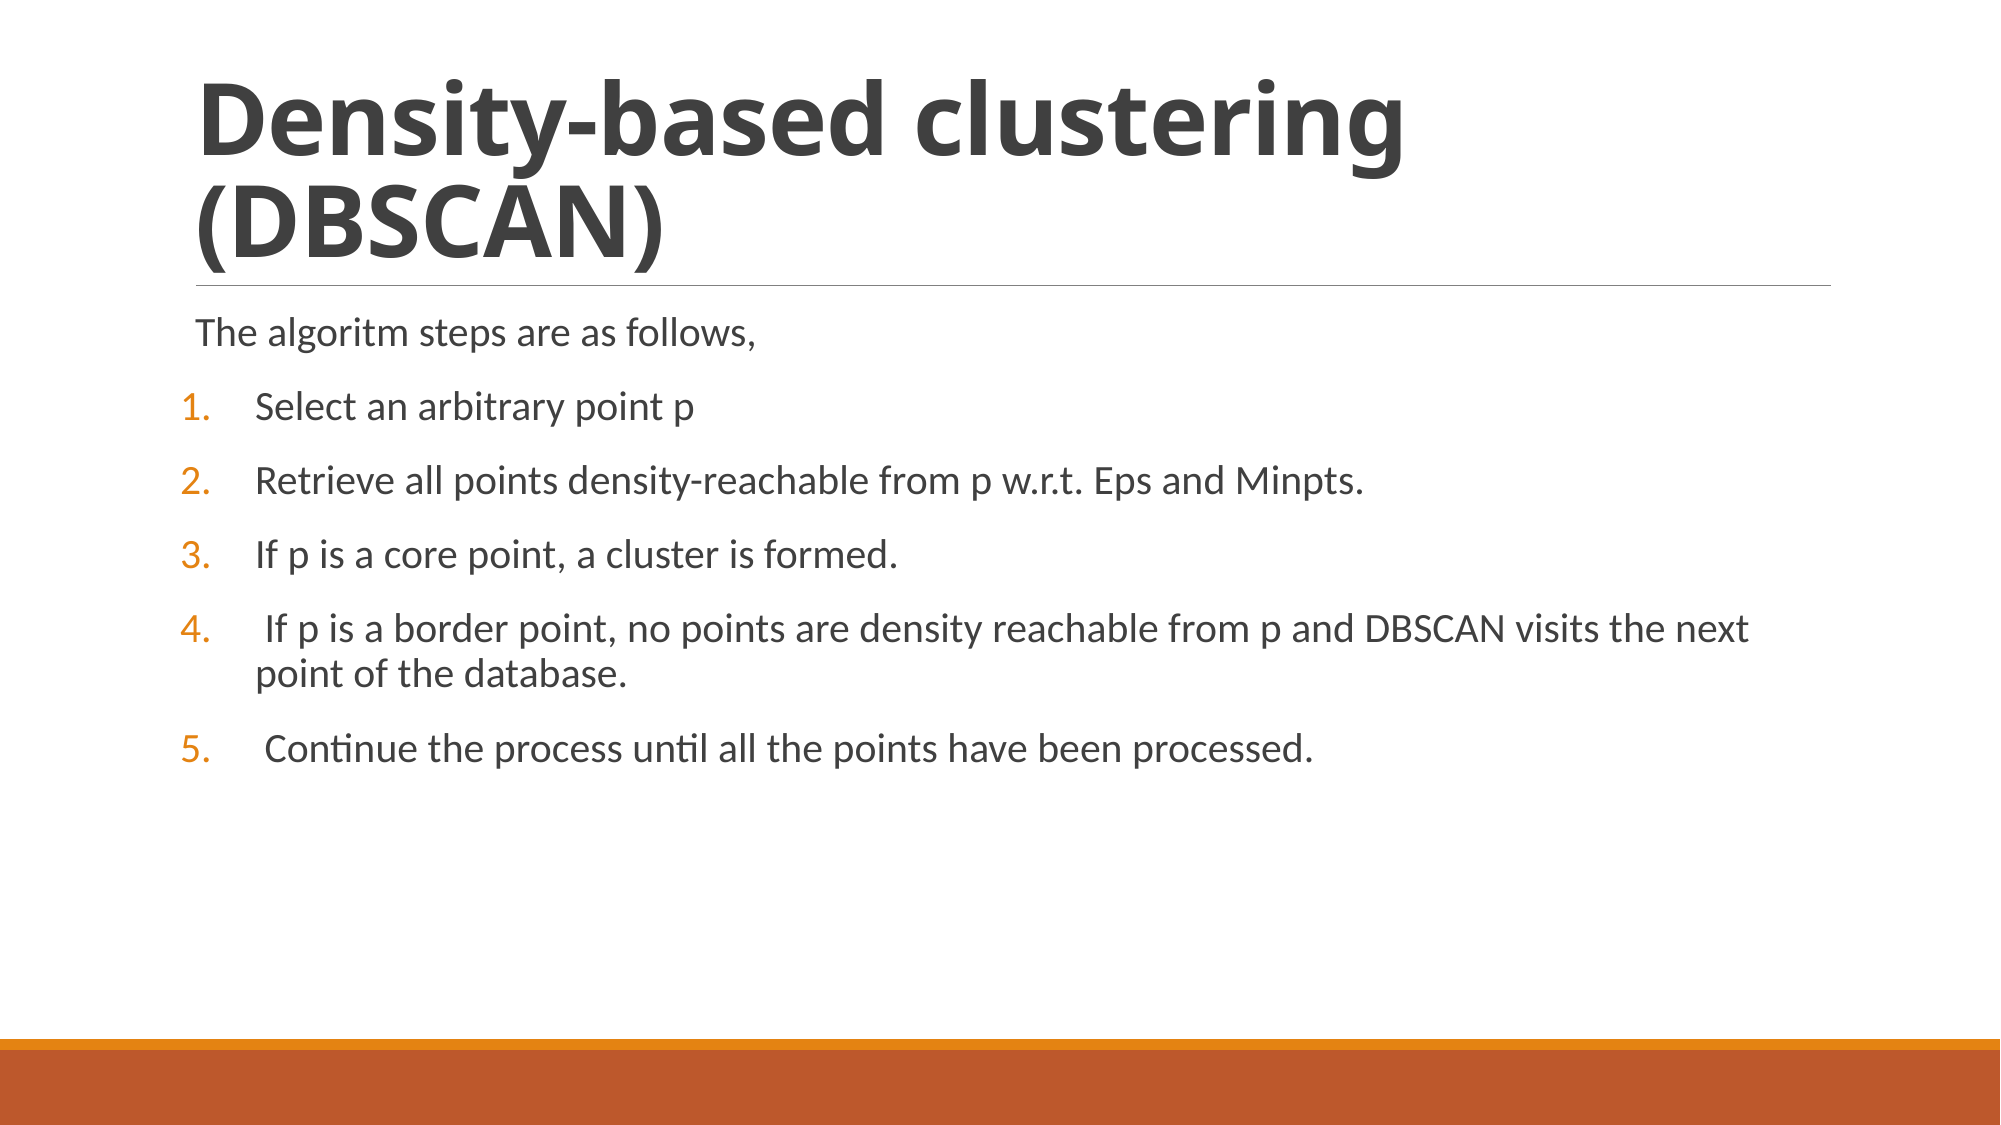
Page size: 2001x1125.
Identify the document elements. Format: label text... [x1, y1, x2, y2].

title Density-based clustering (DBSCAN) [180, 47, 1830, 285]
list The algoritm steps are as follows, Select an arbitrary point p Retrieve all points density-reachable from p w.r.t. Eps and Minpts. If p is a core point, a cluster is formed. If p is a border point, no points are density reachable from p and DBSCAN visits the next point of the database. Continue the process until all the points have been processed. [180, 302, 1830, 963]
